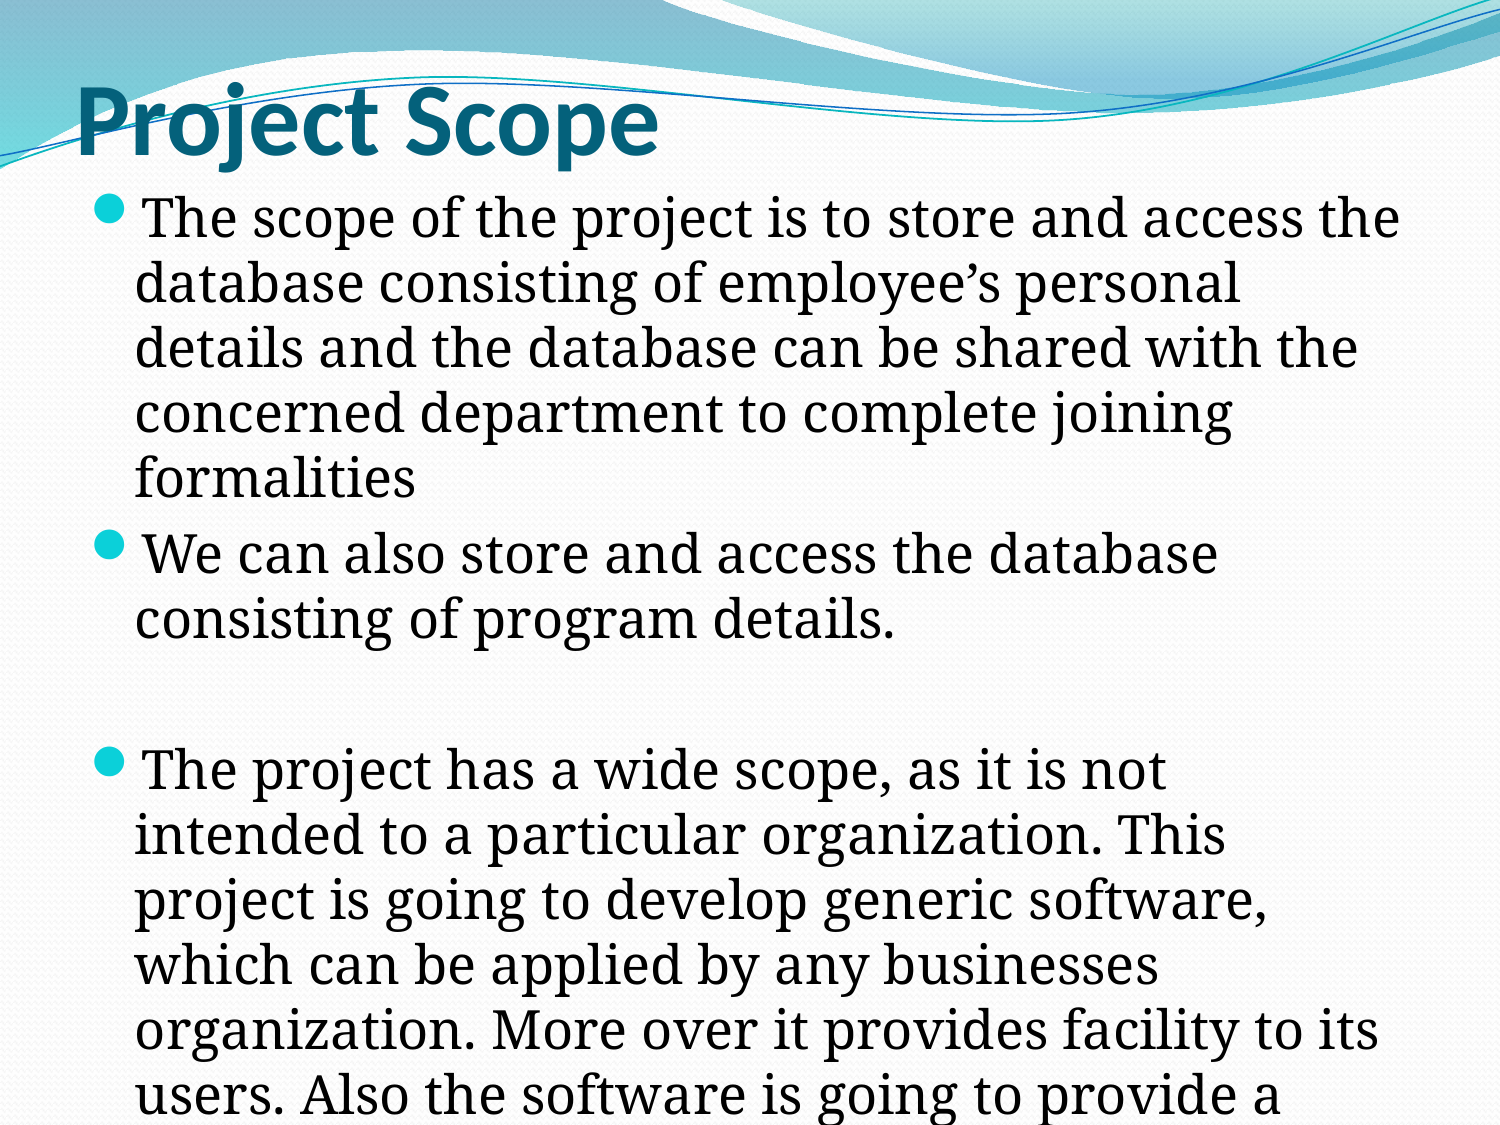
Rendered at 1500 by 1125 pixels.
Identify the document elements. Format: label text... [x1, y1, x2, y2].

list The scope of the project is to store and access the database consisting of employee’s personal details and the database can be shared with the concerned department to complete joining formalities We can also store and access the database consisting of program details. The project has a wide scope, as it is not intended to a particular organization. This project is going to develop generic software, which can be applied by any businesses organization. More over it provides facility to its users. Also the software is going to provide a huge amount of summary data. [74, 175, 1426, 1038]
title Project Scope [74, 34, 1426, 175]
